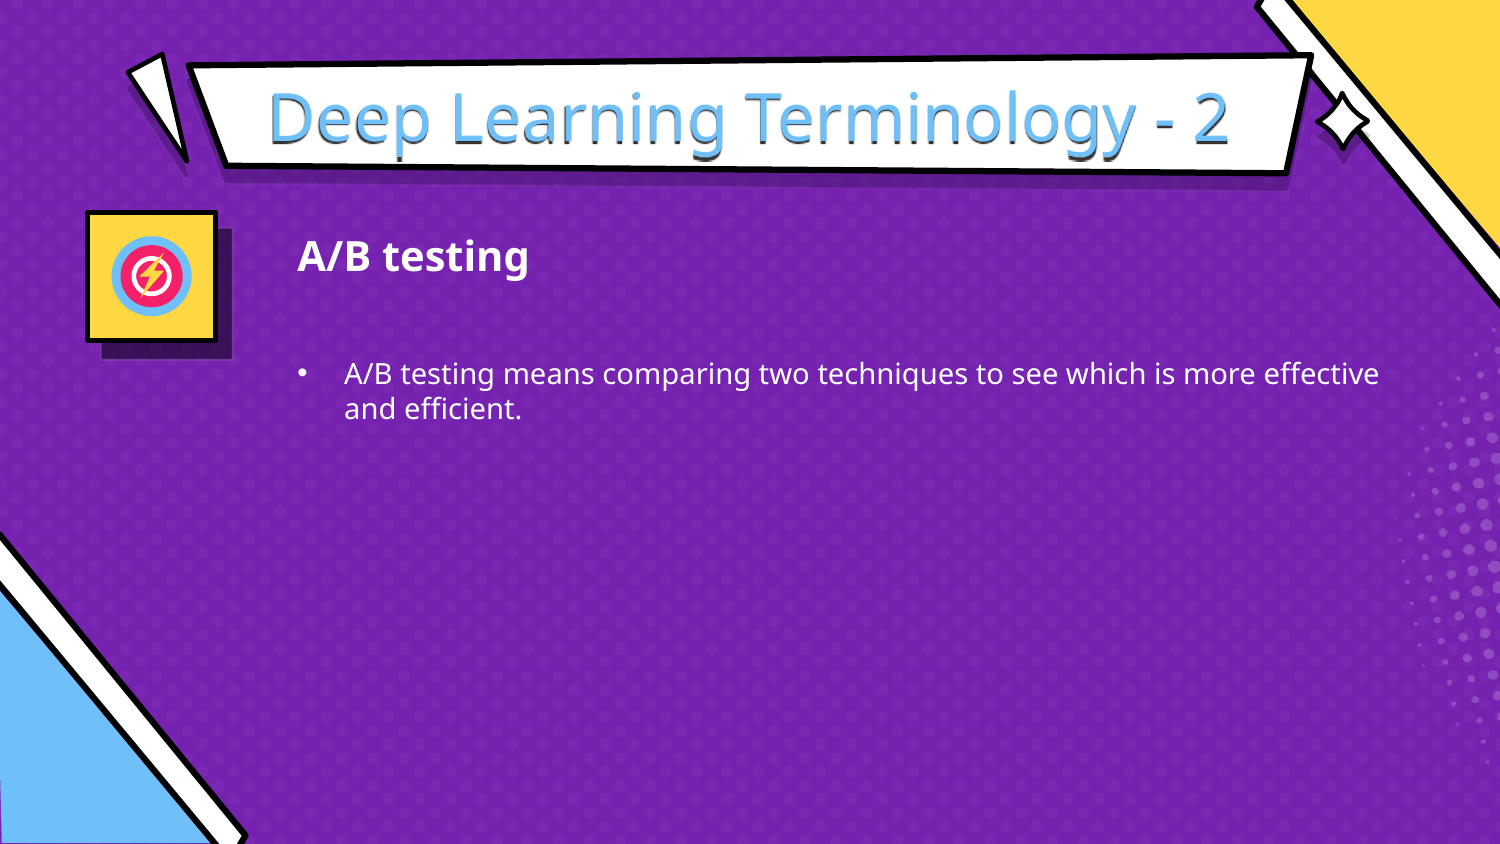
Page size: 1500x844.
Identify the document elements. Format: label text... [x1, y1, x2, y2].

subtitle A/B testing means comparing two techniques to see which is more effective and efficient. [282, 340, 1396, 453]
text_box [87, 212, 216, 341]
subtitle A/B testing [282, 227, 1182, 282]
title Deep Learning Terminology - 2 [116, 91, 1383, 137]
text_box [111, 236, 192, 317]
